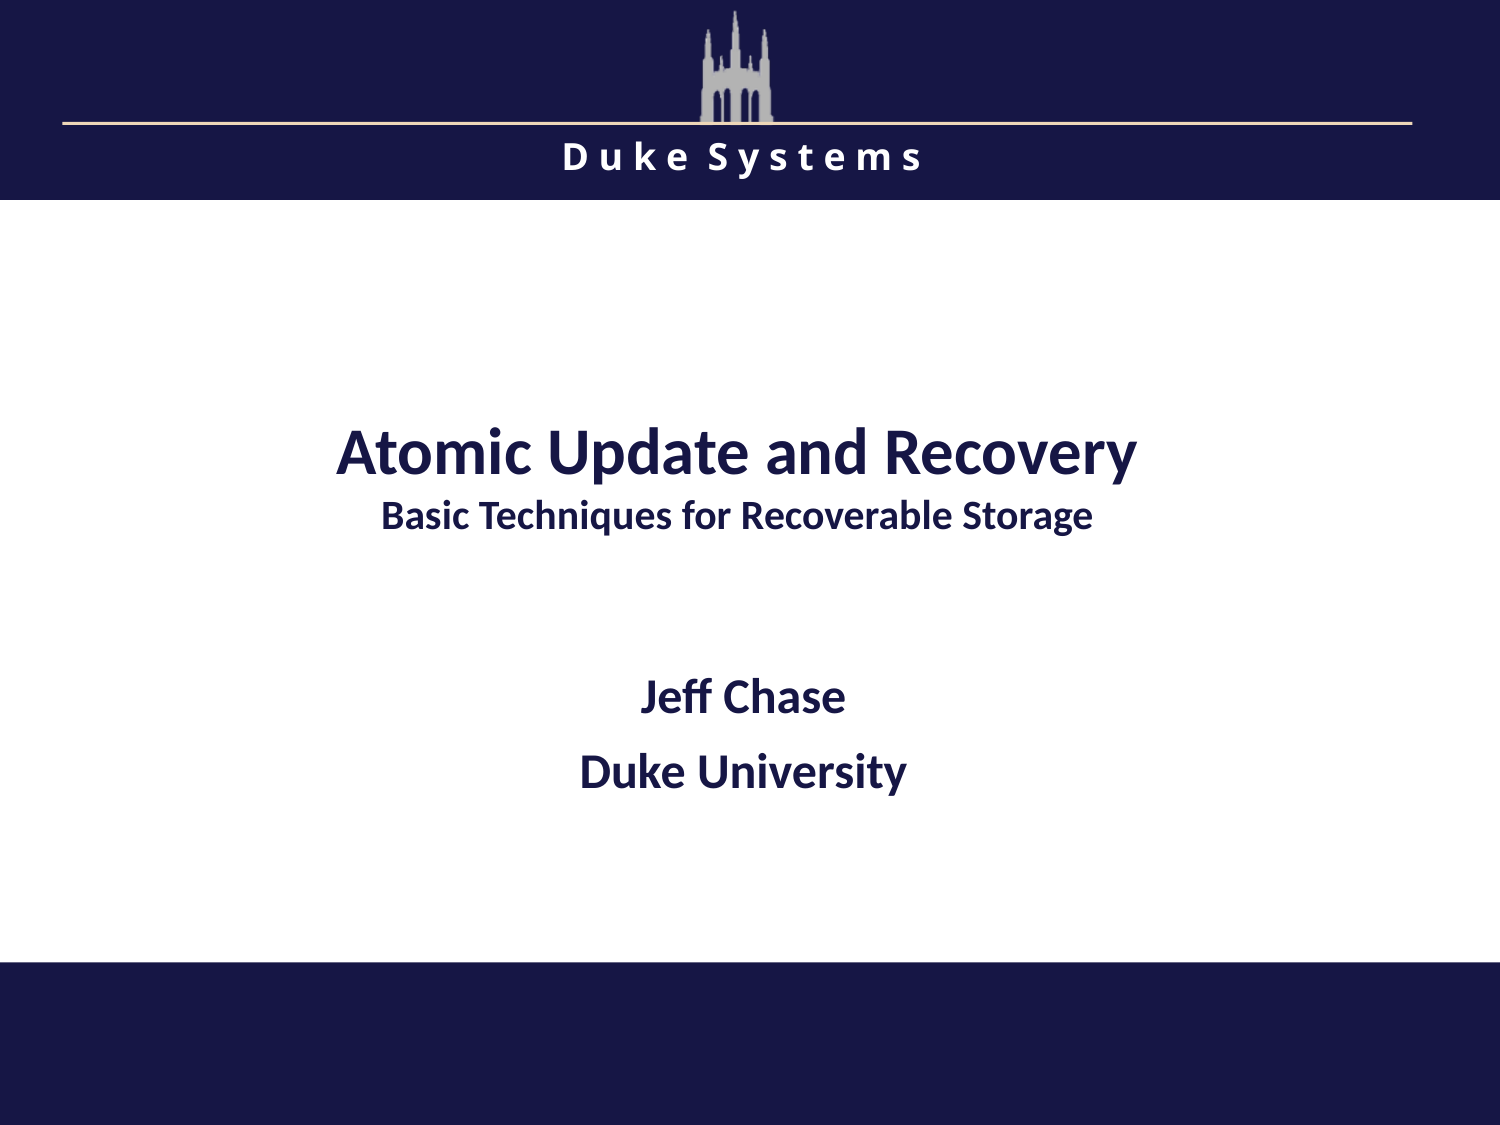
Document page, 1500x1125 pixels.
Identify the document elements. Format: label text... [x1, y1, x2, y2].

text_box Jeff Chase Duke University [50, 624, 1438, 763]
picture [698, 9, 775, 121]
text_box Atomic Update and Recovery Basic Techniques for Recoverable Storage [174, 249, 1300, 624]
